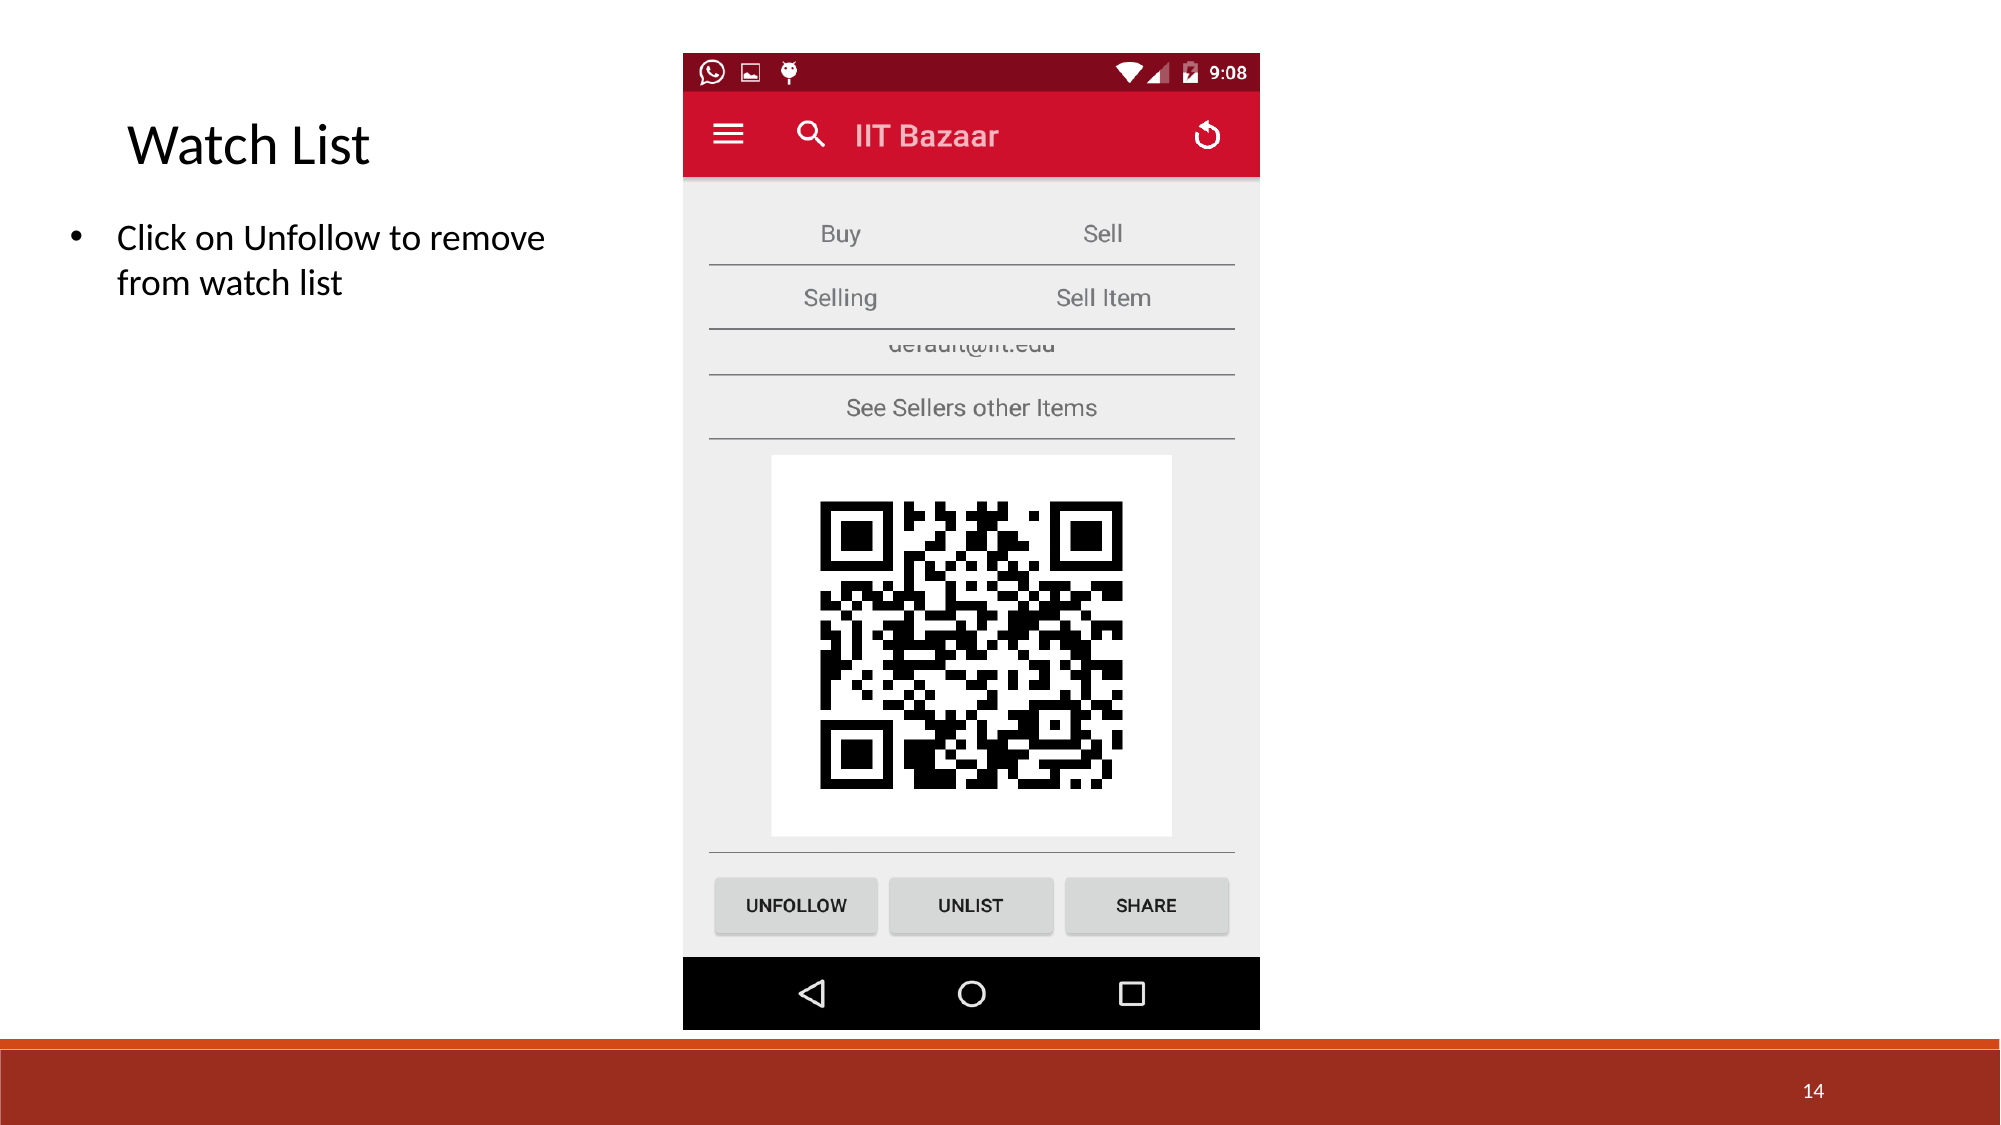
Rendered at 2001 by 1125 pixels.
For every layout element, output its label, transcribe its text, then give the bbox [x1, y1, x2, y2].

picture [683, 52, 1261, 1030]
slide_number 14 [1624, 1059, 1840, 1120]
text_box Click on Unfollow to remove from watch list [55, 205, 561, 311]
text_box Watch List [60, 99, 568, 184]
